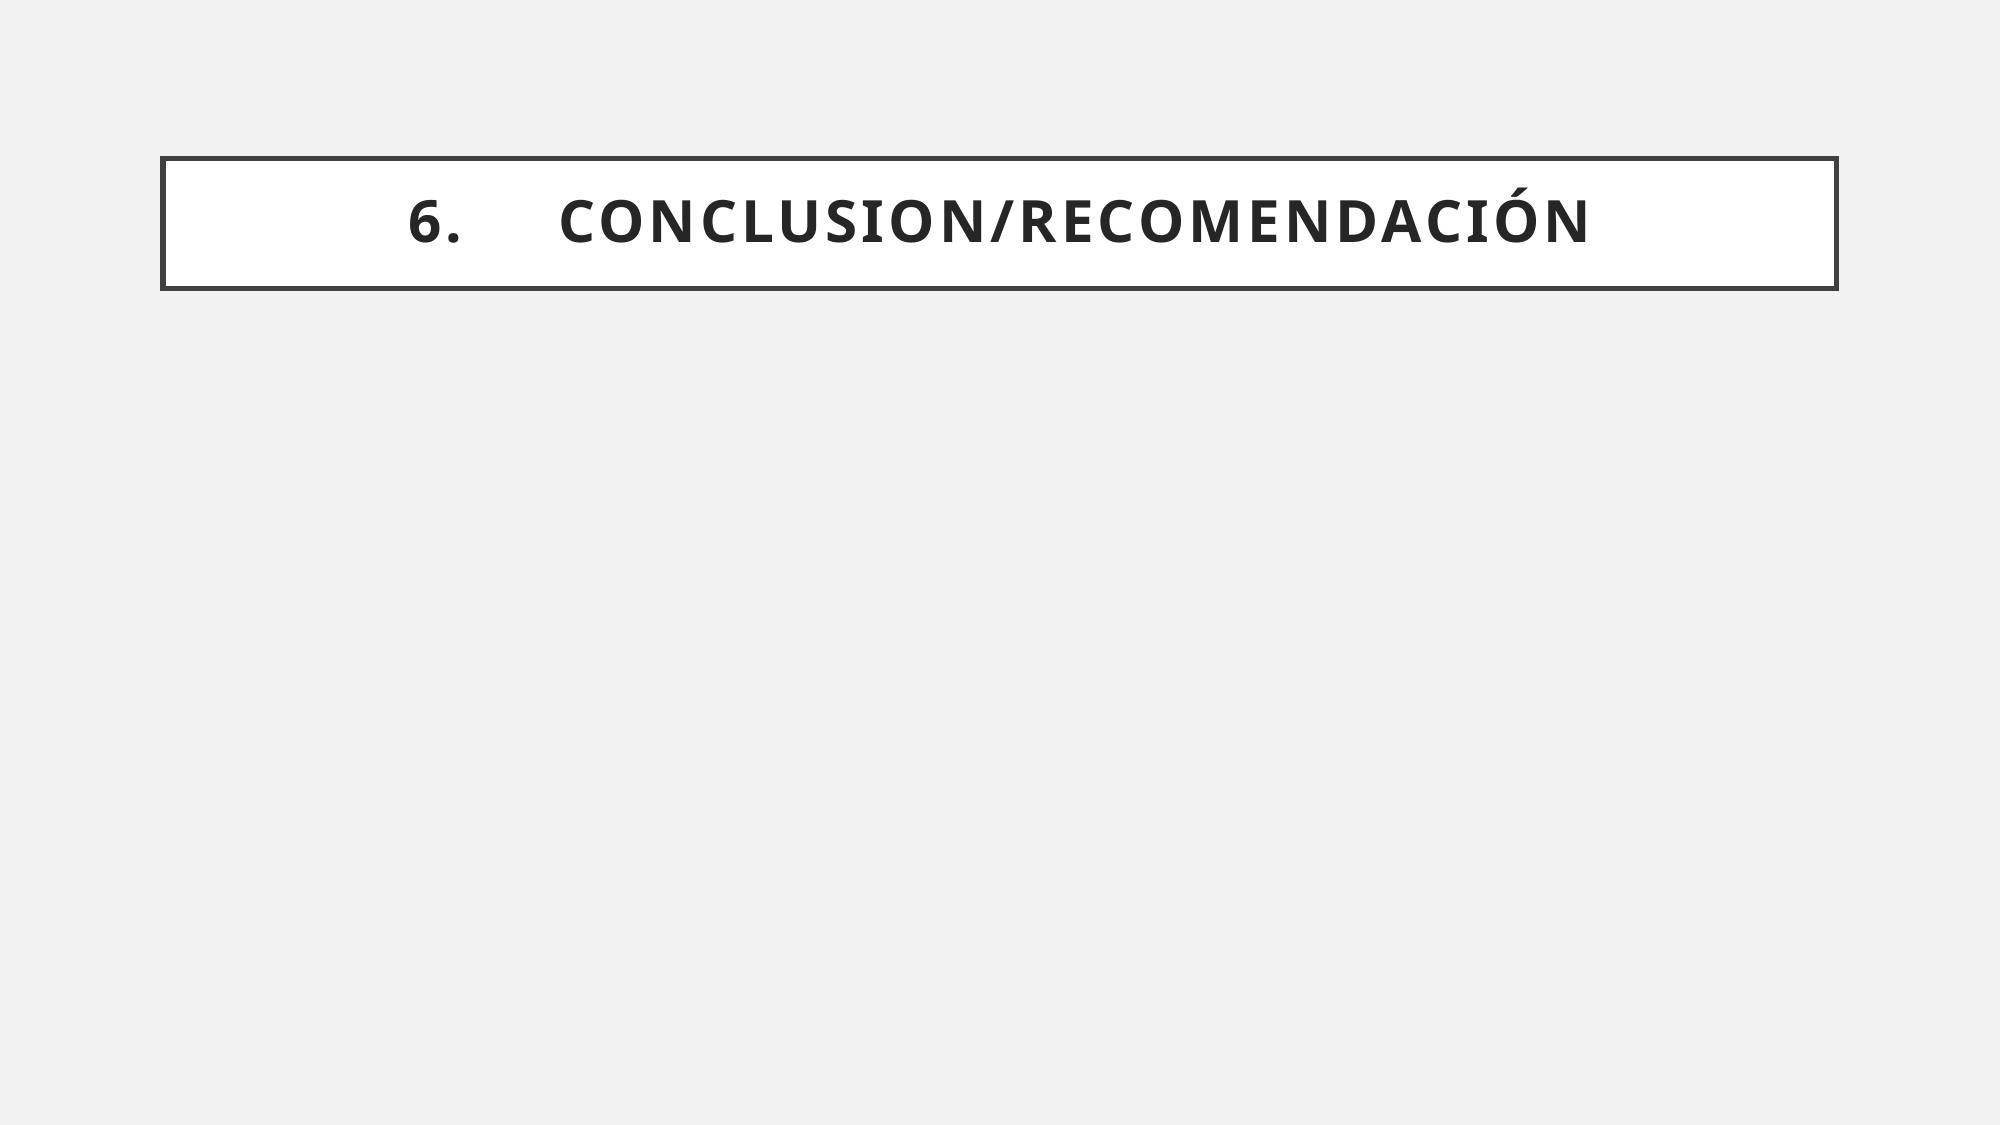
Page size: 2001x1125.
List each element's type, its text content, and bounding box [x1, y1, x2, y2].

title 6. CONCLUSION/RECOMENDACIÓN [160, 156, 1839, 291]
